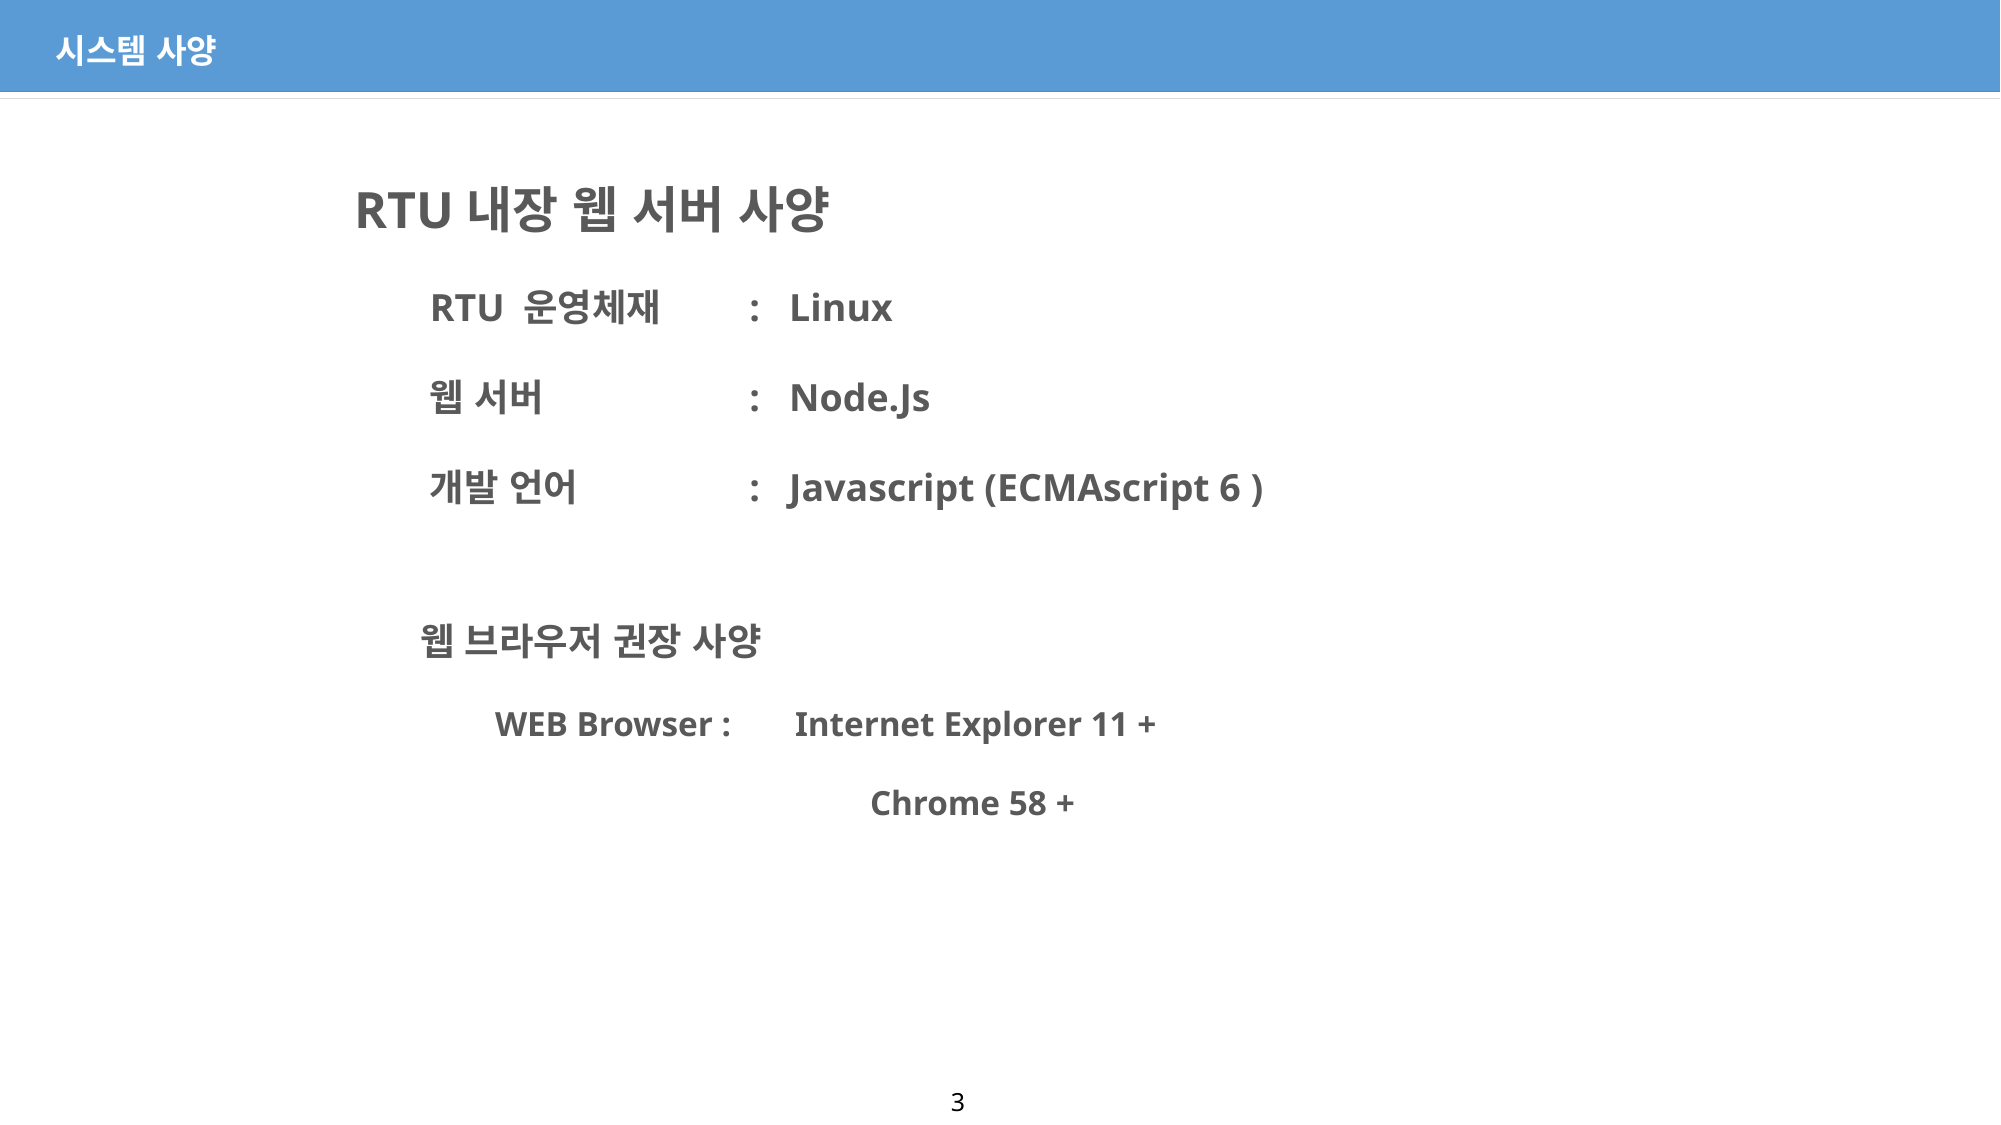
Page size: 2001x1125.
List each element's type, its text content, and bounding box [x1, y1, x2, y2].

text_box 웹 브라우저 권장 사양 WEB Browser : Internet Explorer 11 + Chrome 58 + [405, 610, 1172, 830]
text_box RTU내장 웹 서버 사양 RTU 운영체재 : Linux 웹 서버 : Node.Js 개발 언어 : Javascript (ECMAscript 6 ) [340, 171, 1280, 606]
text_box 시스템 사양 [40, 22, 233, 78]
